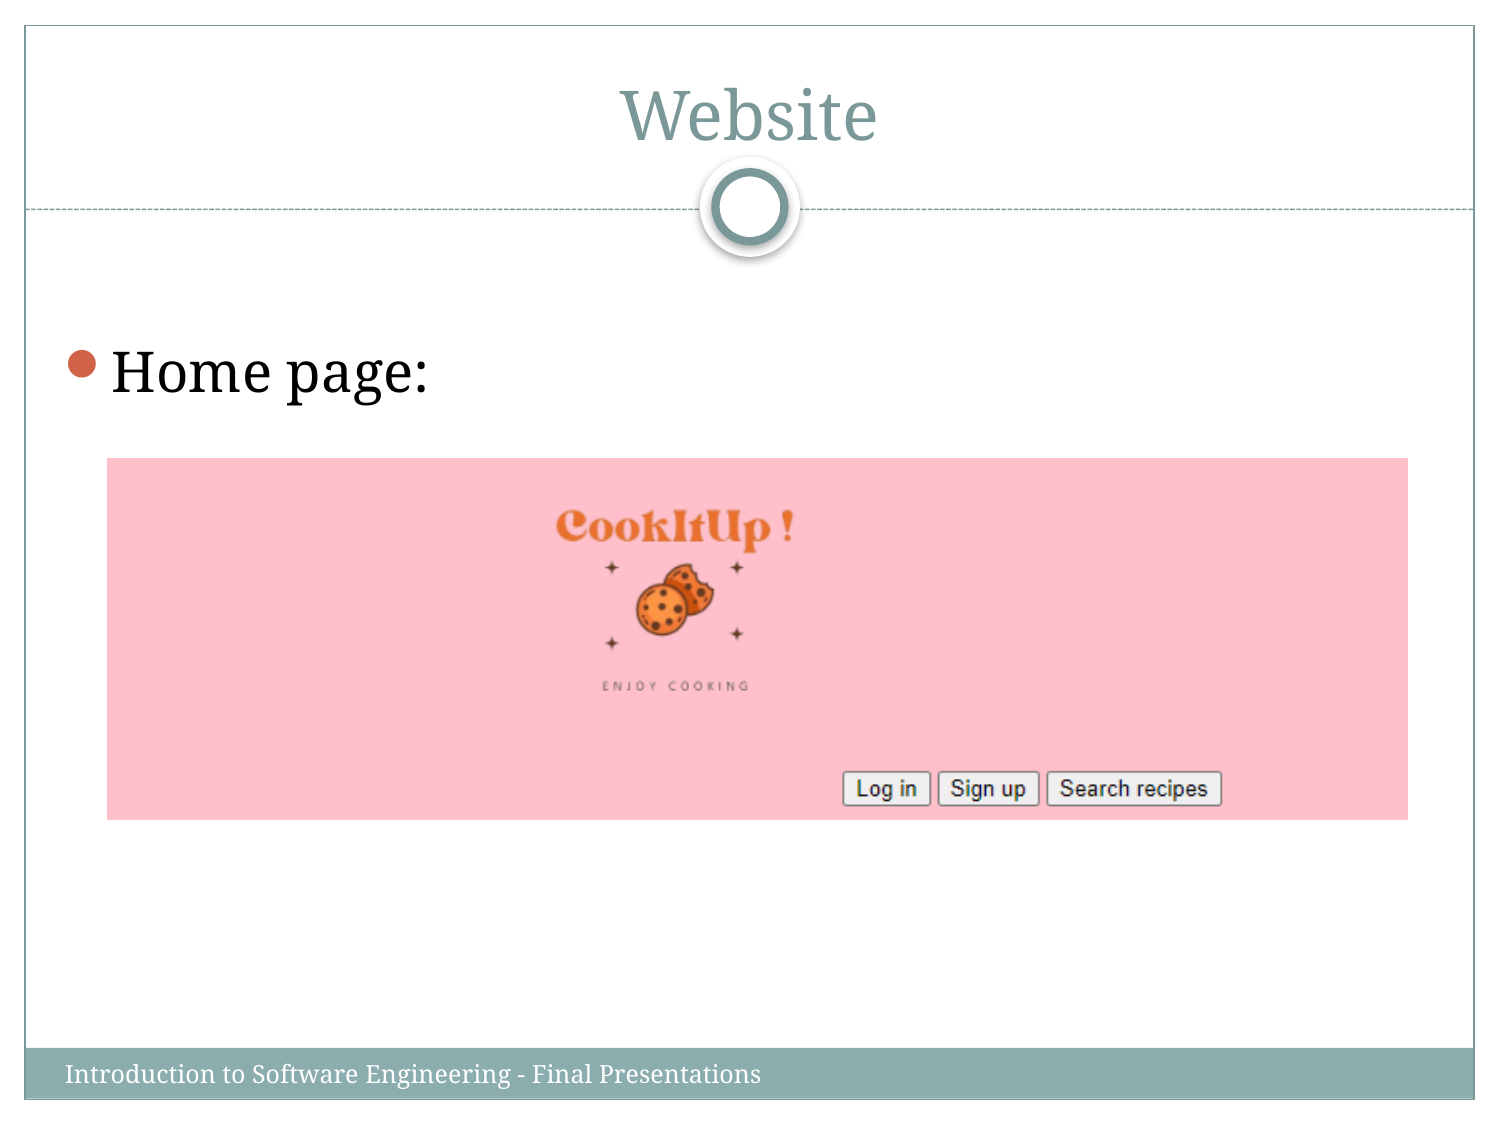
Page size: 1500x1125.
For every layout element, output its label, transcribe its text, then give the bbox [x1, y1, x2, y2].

list Home page: [49, 250, 1445, 1001]
picture [107, 458, 1408, 820]
footer Introduction to Software Engineering - Final Presentations [50, 1051, 926, 1112]
title Website [49, 37, 1450, 162]
